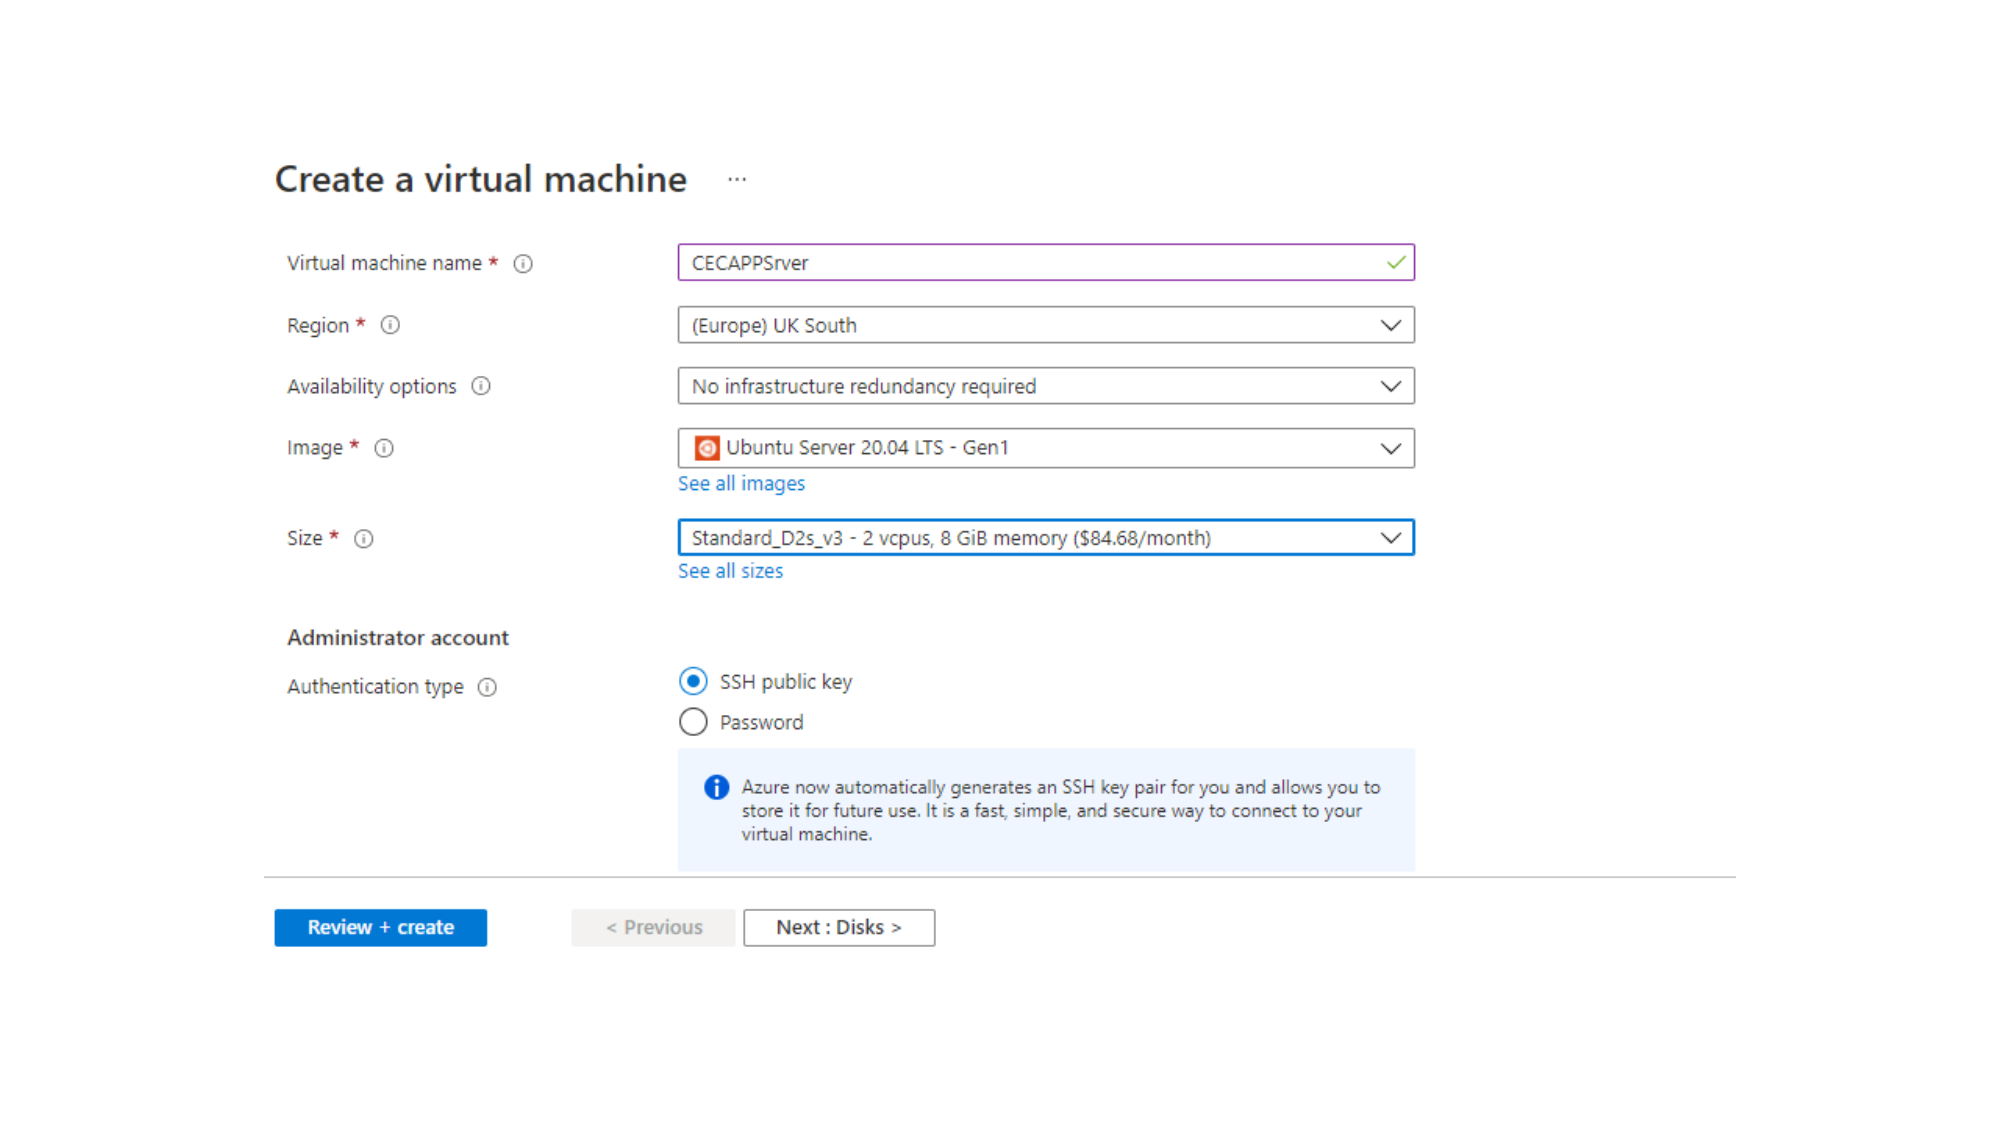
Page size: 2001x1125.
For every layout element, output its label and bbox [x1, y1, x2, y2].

picture [263, 138, 1736, 986]
